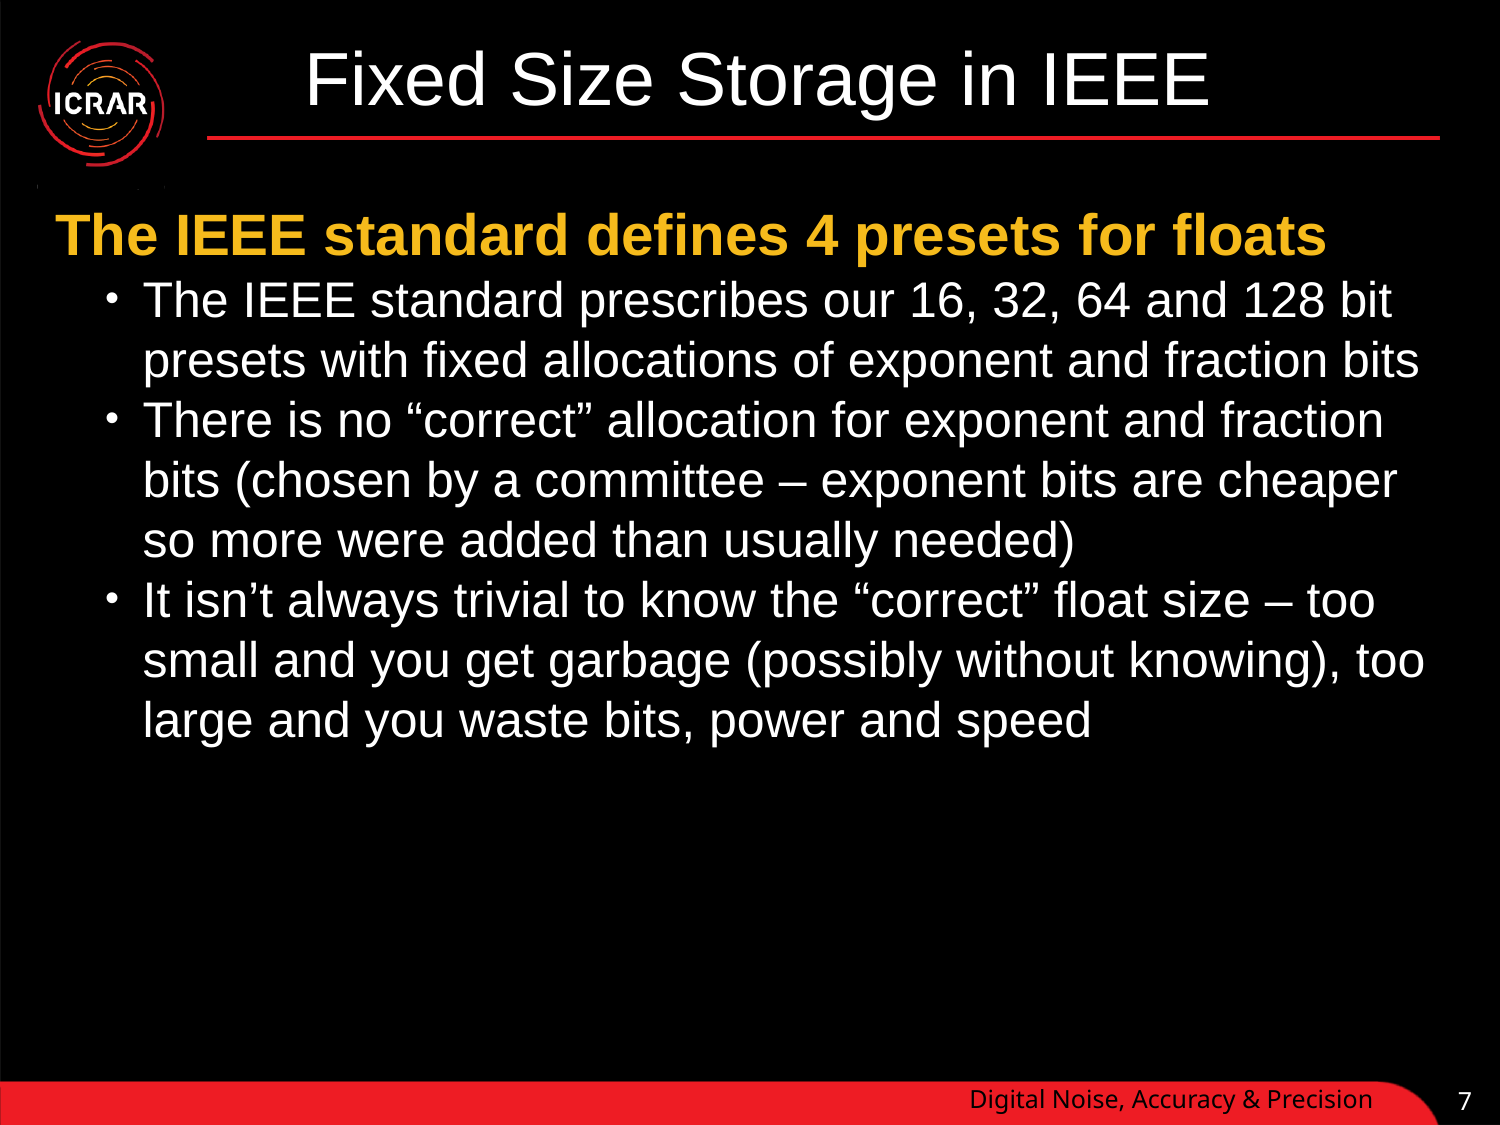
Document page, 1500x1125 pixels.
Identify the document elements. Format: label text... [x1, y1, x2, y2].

title Fixed Size Storage in IEEE [289, 21, 1354, 129]
list The IEEE standard defines 4 presets for floats The IEEE standard prescribes our 16, 32, 64 and 128 bit presets with fixed allocations of exponent and fraction bits There is no “correct” allocation for exponent and fraction bits (chosen by a committee – exponent bits are cheaper so more were added than usually needed) It isn’t always trivial to know the “correct” float size – too small and you get garbage (possibly without knowing), too large and you waste bits, power and speed [40, 190, 1464, 771]
picture [0, 0, 1500, 1125]
footer Digital Noise, Accuracy & Precision [546, 1078, 1390, 1123]
